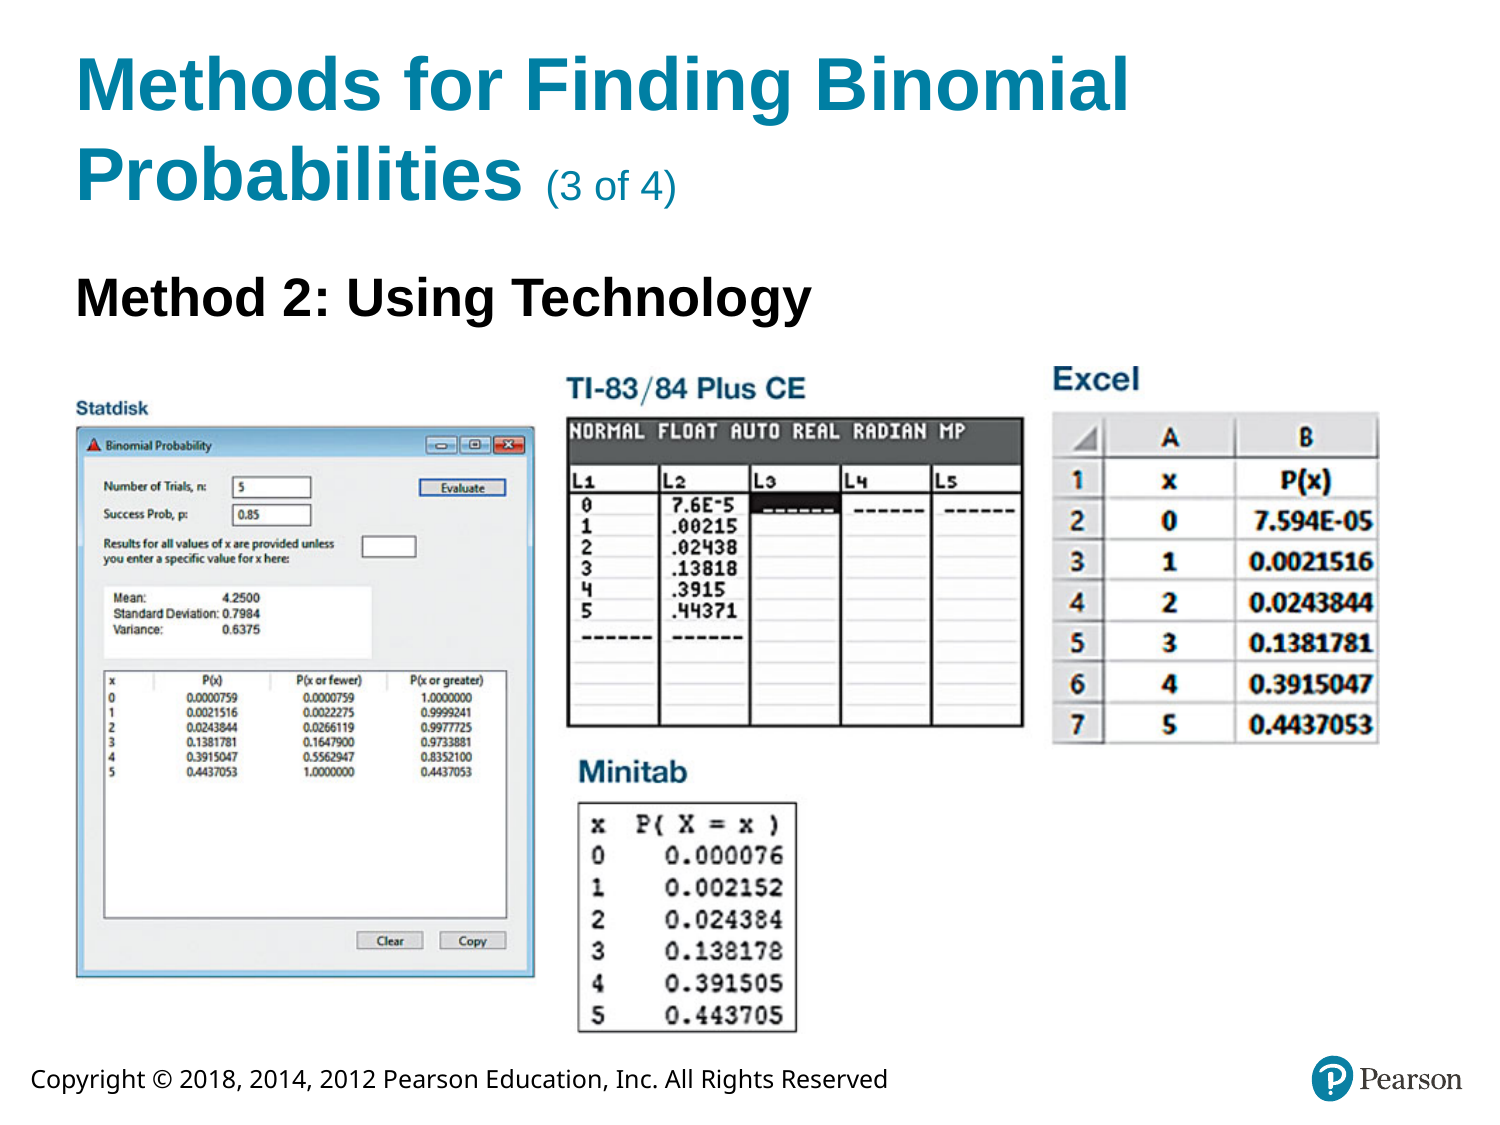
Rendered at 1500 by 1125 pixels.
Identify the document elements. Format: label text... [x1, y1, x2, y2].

picture [74, 366, 1381, 1035]
title Methods for Finding Binomial Probabilities (3 of 4) [75, 35, 1425, 216]
list Method 2: Using Technology [75, 262, 825, 325]
